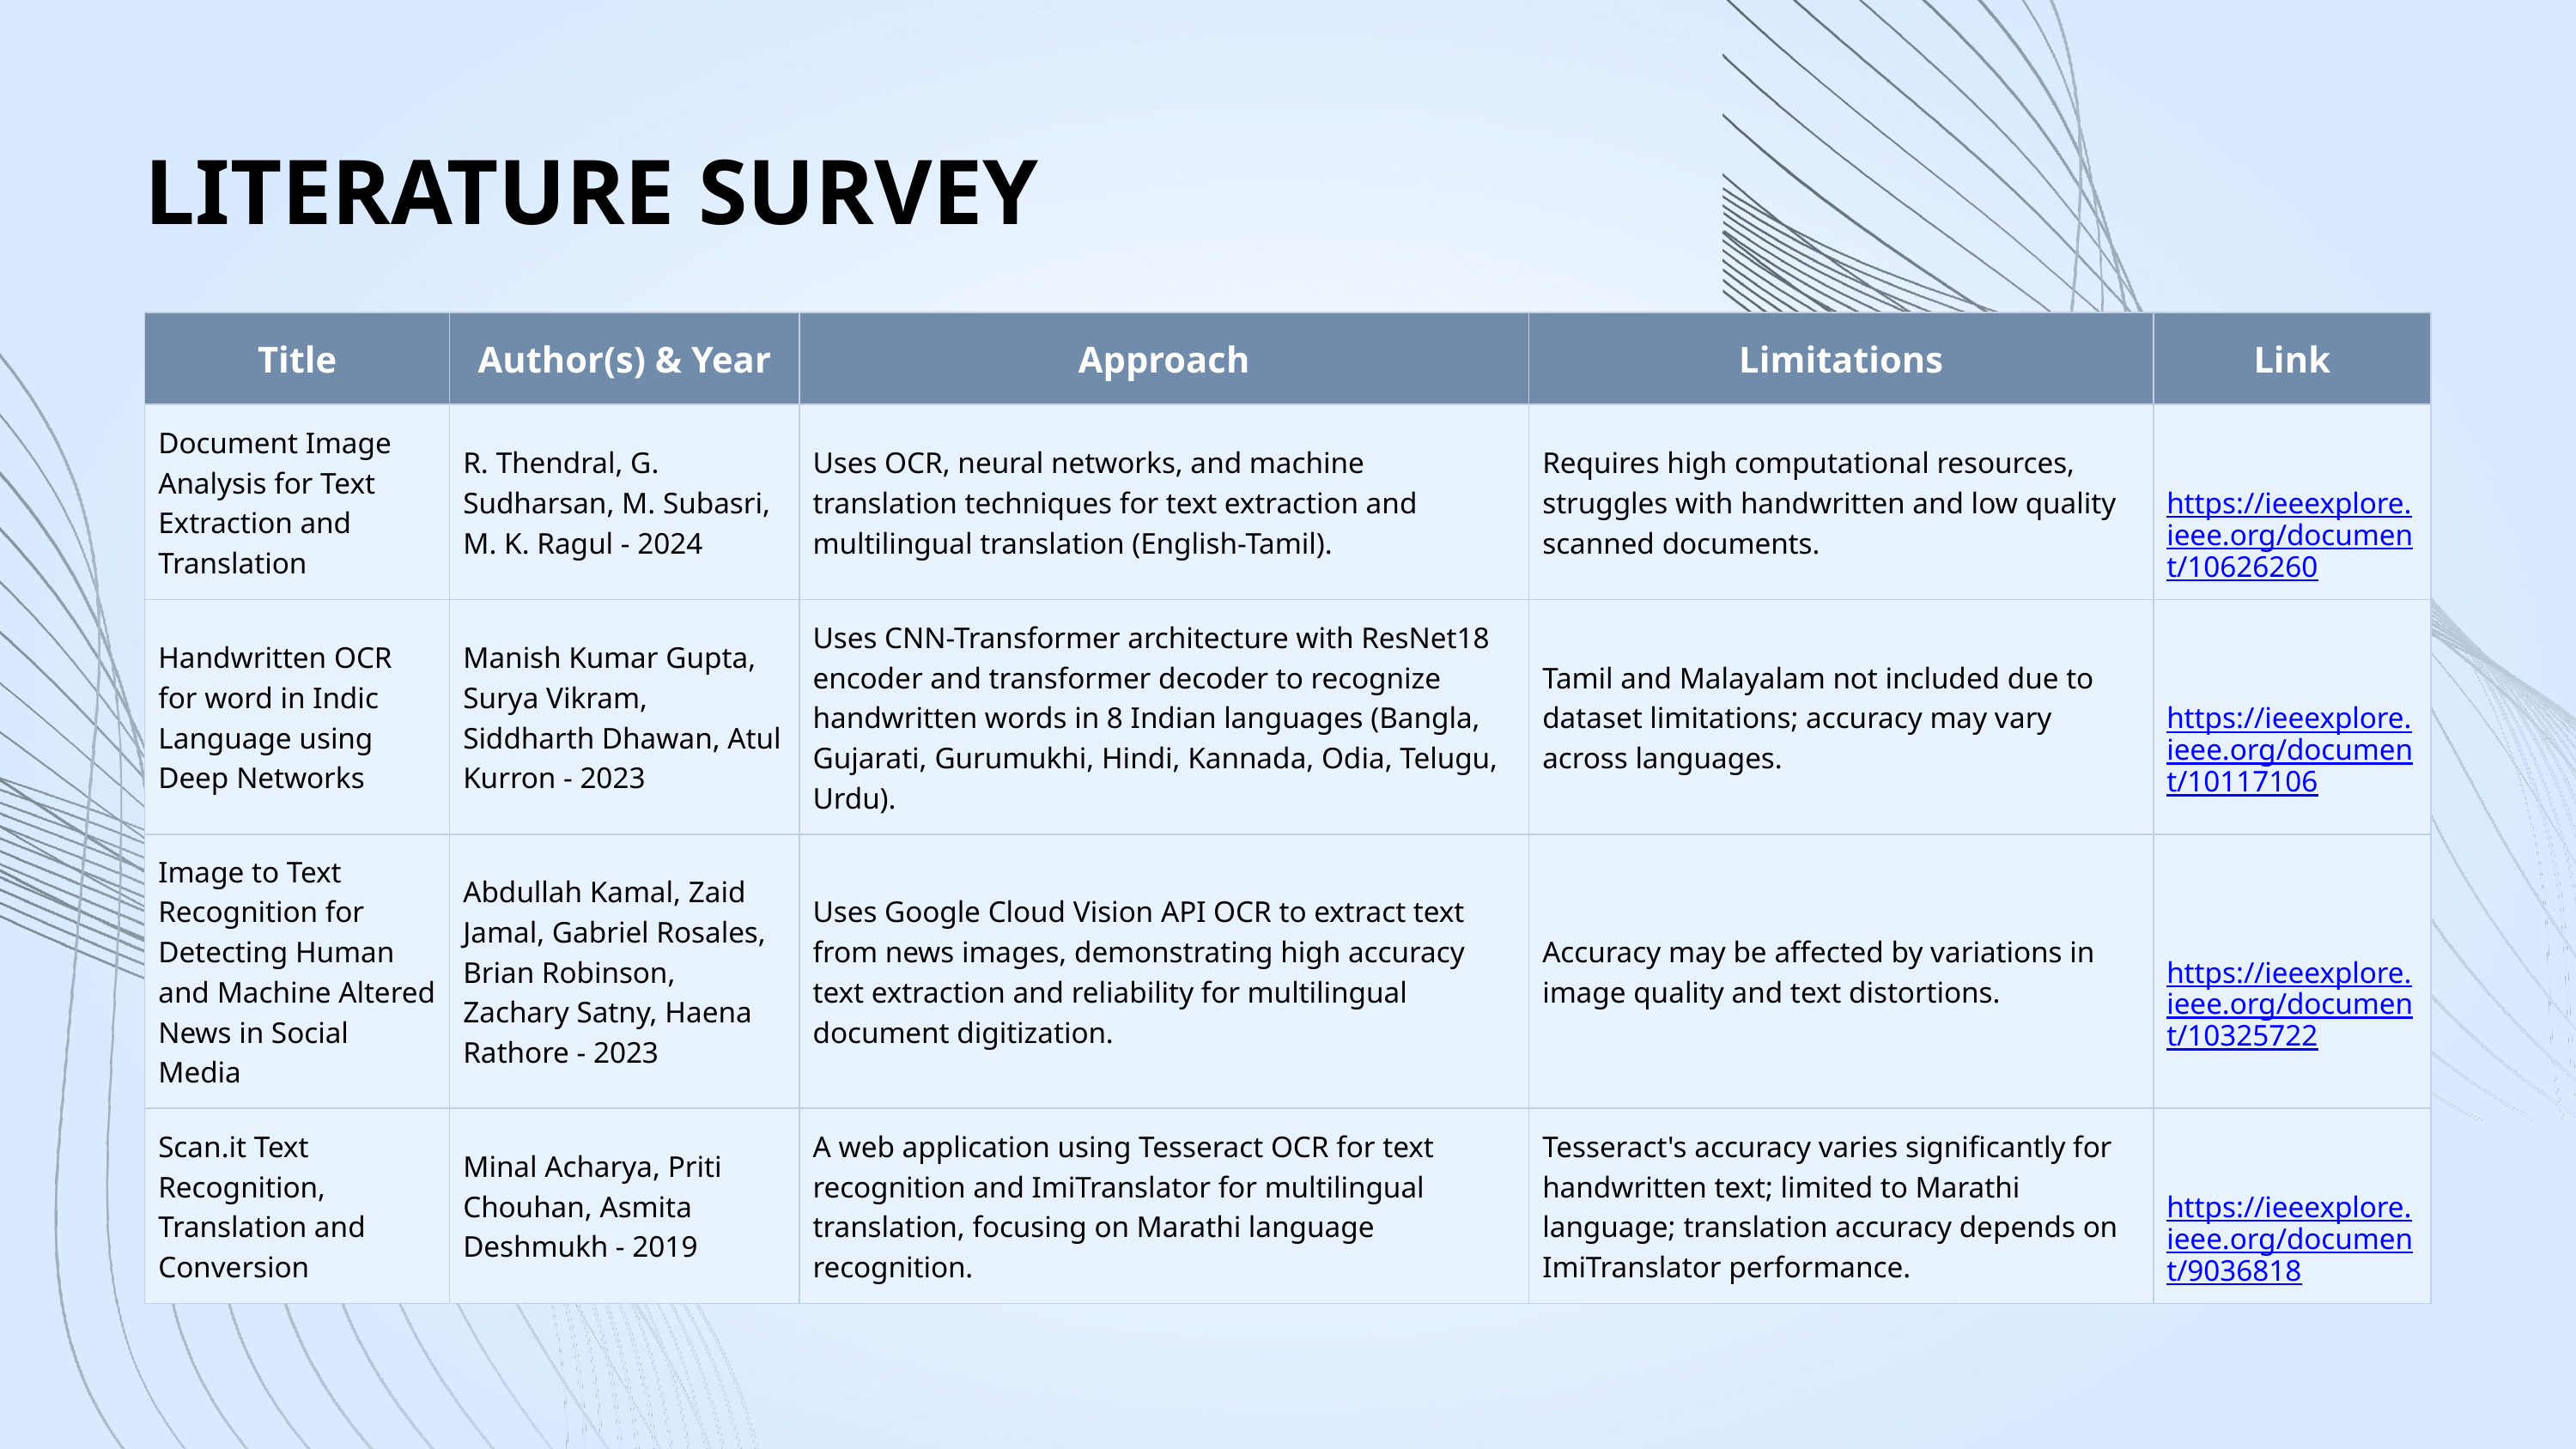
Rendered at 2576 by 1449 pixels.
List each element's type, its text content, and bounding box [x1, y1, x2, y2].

text_box [0, 144, 779, 1449]
table_cell Scan.it Text Recognition, Translation and Conversion [145, 1109, 449, 1303]
table_cell Document Image Analysis for Text Extraction and Translation [145, 405, 449, 599]
table_cell Uses Google Cloud Vision API OCR to extract text from news images, demonstrating high accuracy text extraction and reliability for multilingual document digitization. [800, 835, 1528, 1107]
table_cell https://ieeexplore.ieee.org/document/10325722 [2154, 835, 2430, 1107]
table_cell R. Thendral, G. Sudharsan, M. Subasri, M. K. Ragul - 2024 [450, 405, 799, 599]
table_cell https://ieeexplore.ieee.org/document/10626260 [2154, 405, 2430, 599]
table_cell Accuracy may be affected by variations in image quality and text distortions. [1529, 835, 2153, 1107]
table_header Link [2154, 313, 2430, 403]
table_header Author(s) & Year [450, 313, 799, 403]
table_cell Uses CNN-Transformer architecture with ResNet18 encoder and transformer decoder to recognize handwritten words in 8 Indian languages (Bangla, Gujarati, Gurumukhi, Hindi, Kannada, Odia, Telugu, Urdu). [800, 600, 1528, 834]
table_cell Image to Text Recognition for Detecting Human and Machine Altered News in Social Media [145, 835, 449, 1107]
table_header Title [145, 313, 449, 403]
table_cell Abdullah Kamal, Zaid Jamal, Gabriel Rosales, Brian Robinson, Zachary Satny, Haena Rathore - 2023 [450, 835, 799, 1107]
table_header Limitations [1529, 313, 2153, 403]
table_cell Tamil and Malayalam not included due to dataset limitations; accuracy may vary across languages. [1529, 600, 2153, 834]
table_cell https://ieeexplore.ieee.org/document/10117106 [2154, 600, 2430, 834]
table_cell Requires high computational resources, struggles with handwritten and low quality scanned documents. [1529, 405, 2153, 599]
table_cell Tesseract's accuracy varies significantly for handwritten text; limited to Marathi language; translation accuracy depends on ImiTranslator performance. [1529, 1109, 2153, 1303]
text_box LITERATURE SURVEY [144, 161, 1100, 243]
table_header Approach [800, 313, 1528, 403]
table_cell Handwritten OCR for word in Indic Language using Deep Networks [145, 600, 449, 834]
table_cell A web application using Tesseract OCR for text recognition and ImiTranslator for multilingual translation, focusing on Marathi language recognition. [800, 1109, 1528, 1303]
table_cell https://ieeexplore.ieee.org/document/9036818 [2154, 1109, 2430, 1303]
table_cell Manish Kumar Gupta, Surya Vikram, Siddharth Dhawan, Atul Kurron - 2023 [450, 600, 799, 834]
table_cell Minal Acharya, Priti Chouhan, Asmita Deshmukh - 2019 [450, 1109, 799, 1303]
table_cell Uses OCR, neural networks, and machine translation techniques for text extraction and multilingual translation (English-Tamil). [800, 405, 1528, 599]
text_box [779, 1122, 2576, 1449]
text_box [0, 0, 1722, 312]
text_box [1722, 0, 2576, 1122]
